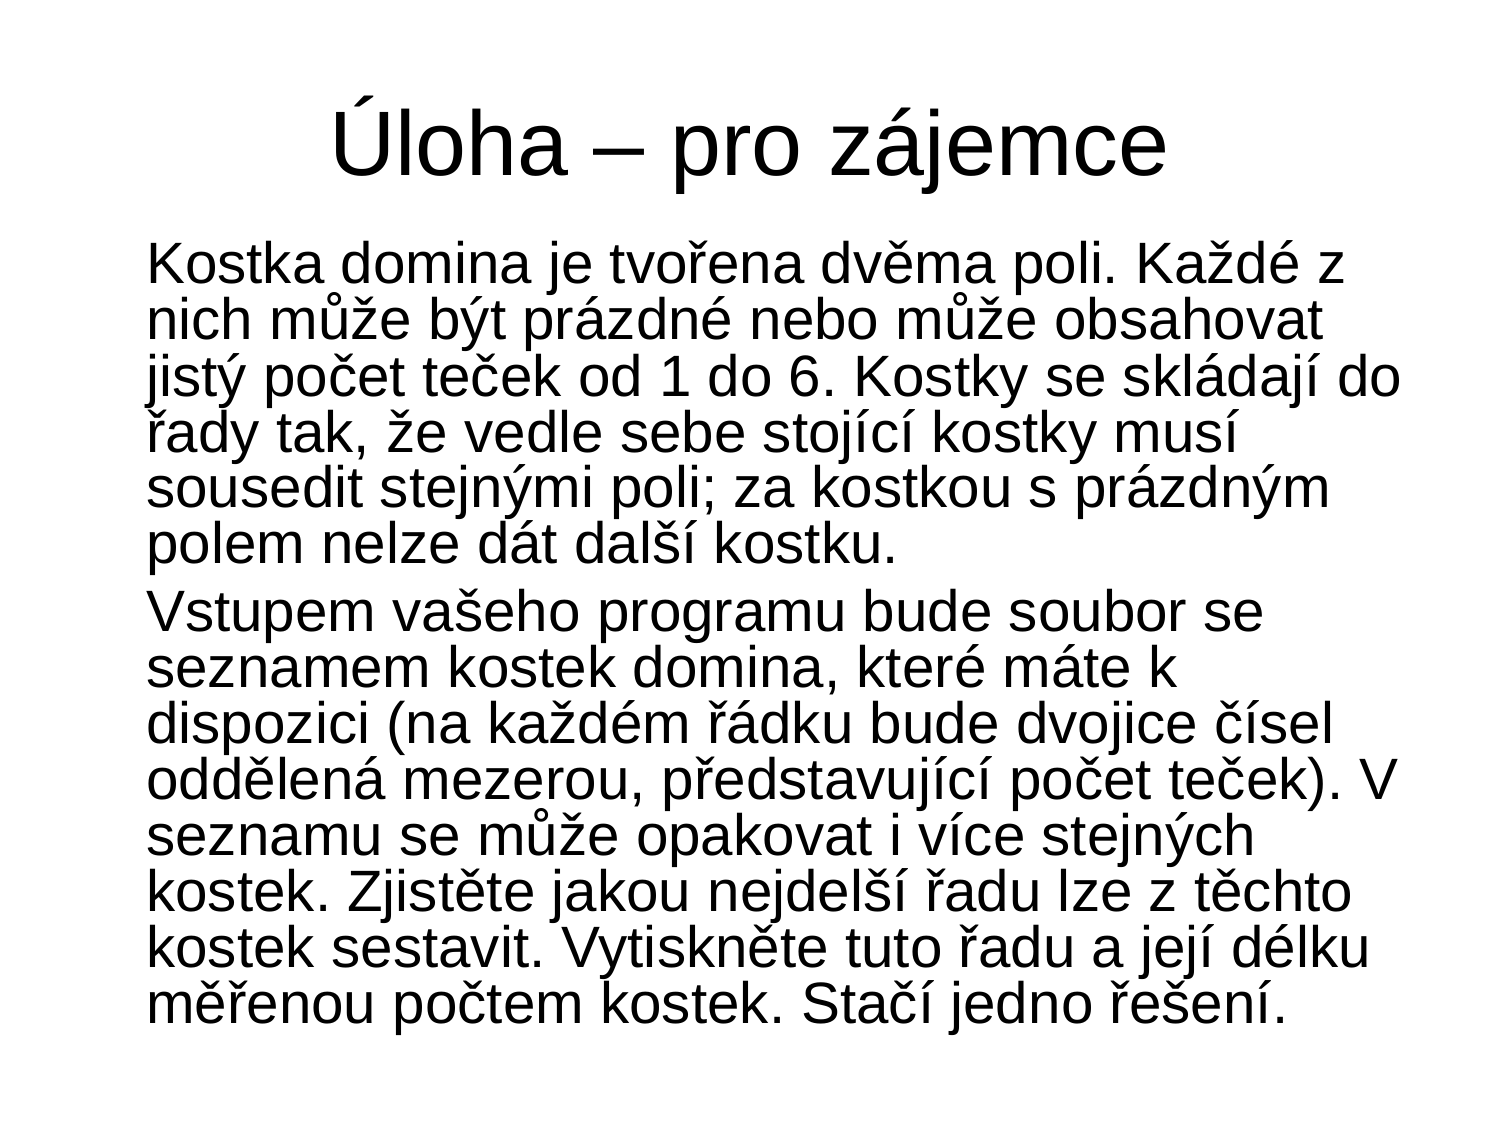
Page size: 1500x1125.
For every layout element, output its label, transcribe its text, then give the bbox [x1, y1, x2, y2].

title Úloha – pro zájemce [75, 45, 1425, 231]
list Kostka domina je tvořena dvěma poli. Každé z nich může být prázdné nebo může obsahovat jistý počet teček od 1 do 6. Kostky se skládají do řady tak, že vedle sebe stojící kostky musí sousedit stejnými poli; za kostkou s prázdným polem nelze dát další kostku. Vstupem vašeho programu bude soubor se seznamem kostek domina, které máte k dispozici (na každém řádku bude dvojice čísel oddělená mezerou, představující počet teček). V seznamu se může opakovat i více stejných kostek. Zjistěte jakou nejdelší řadu lze z těchto kostek sestavit. Vytiskněte tuto řadu a její délku měřenou počtem kostek. Stačí jedno řešení. [75, 231, 1425, 1071]
